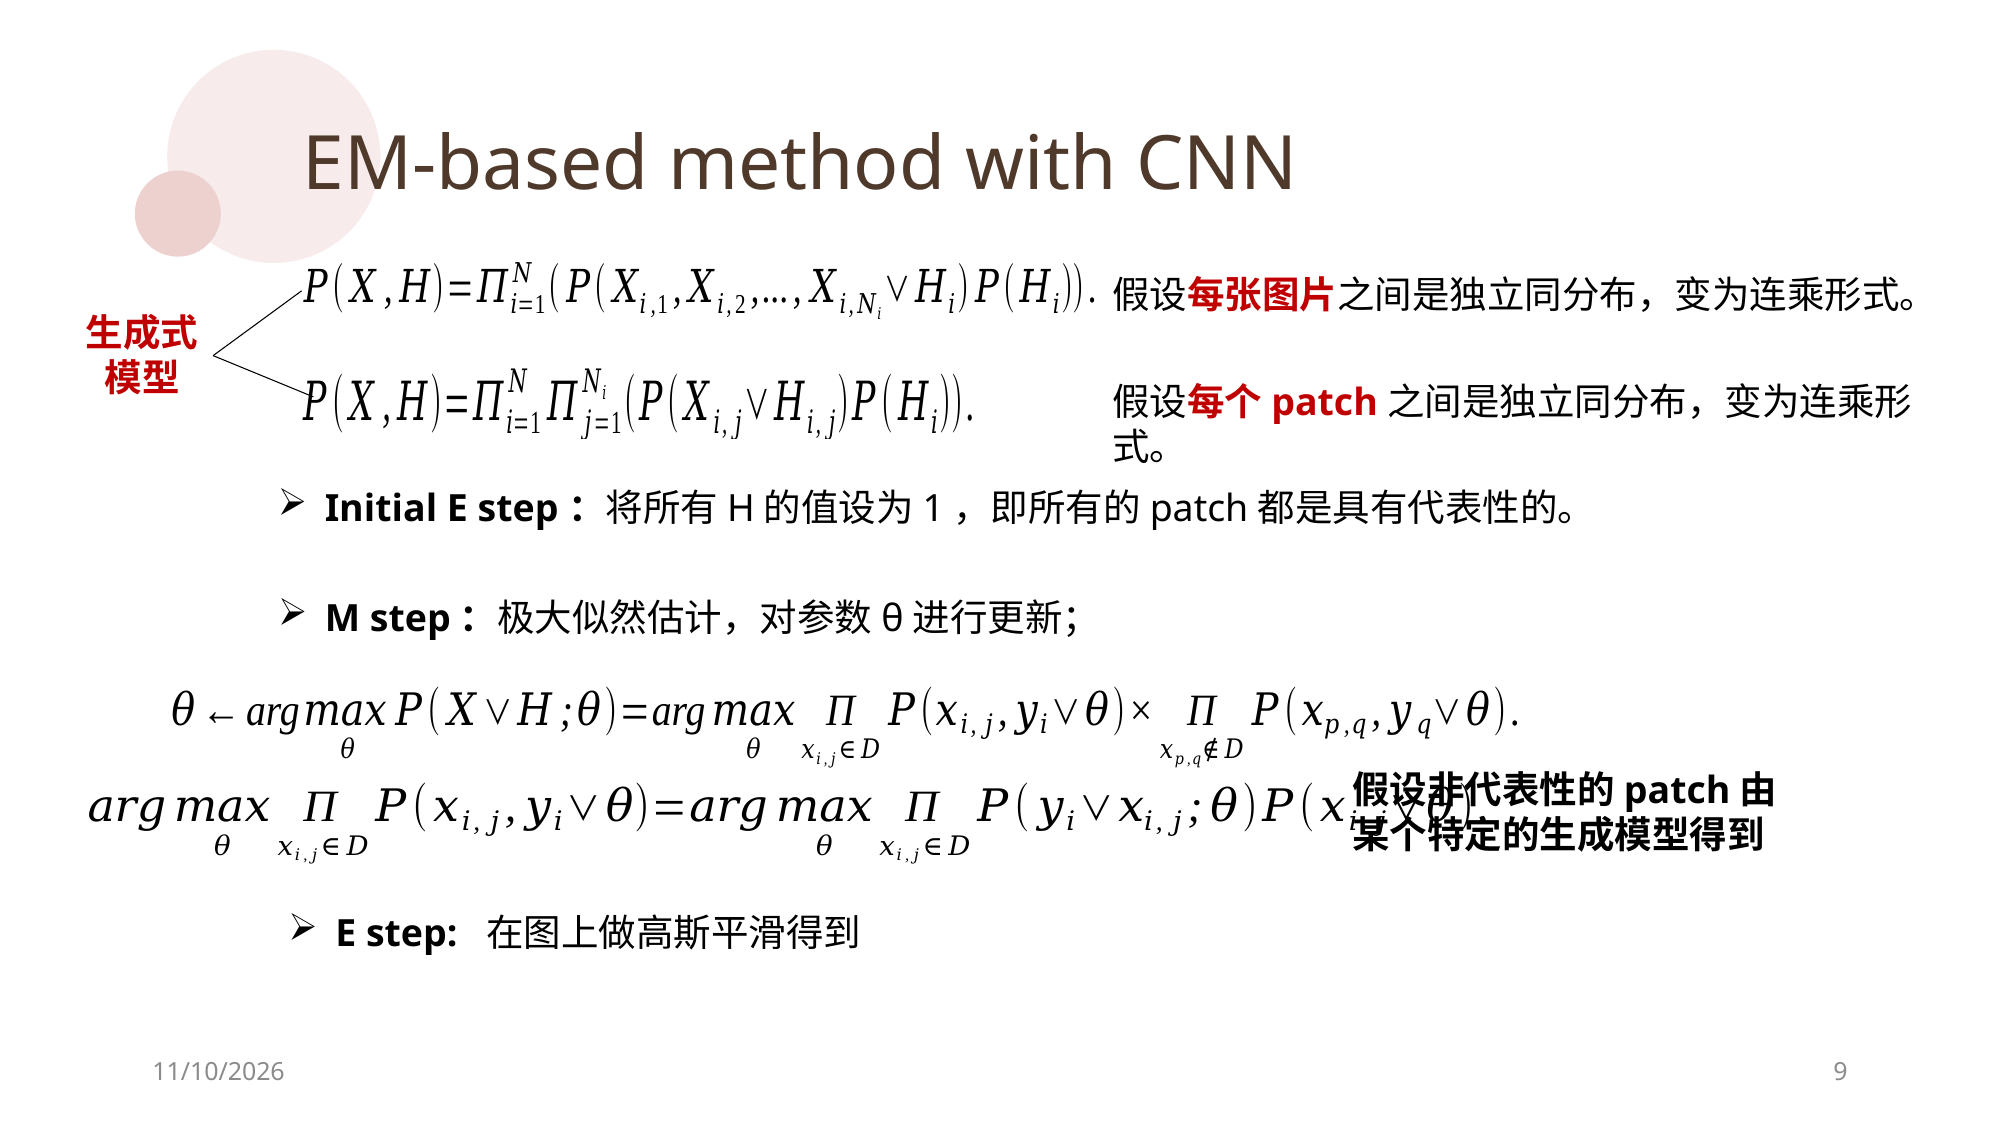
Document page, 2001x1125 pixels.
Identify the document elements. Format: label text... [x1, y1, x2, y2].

text_box 假设非代表性的patch由某个特定的生成模型得到 [1337, 758, 1812, 863]
text_box 假设每张图片之间是独立同分布，变为连乘形式。 [1097, 263, 1943, 324]
text_box [133, 169, 222, 258]
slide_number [137, 1042, 588, 1103]
slide_number 9 [1412, 1042, 1863, 1103]
text_box 假设每个patch之间是独立同分布，变为连乘形式。 [1097, 370, 1943, 476]
text_box M step：极大似然估计，对参数θ进行更新； [263, 586, 1443, 647]
text_box 生成式模型 [63, 301, 221, 407]
text_box [166, 48, 370, 265]
text_box Initial E step：将所有H的值设为1，即所有的patch都是具有代表性的。 [263, 476, 1603, 537]
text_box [213, 290, 302, 355]
text_box EM-based method with CNN [287, 107, 1314, 213]
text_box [213, 355, 314, 397]
